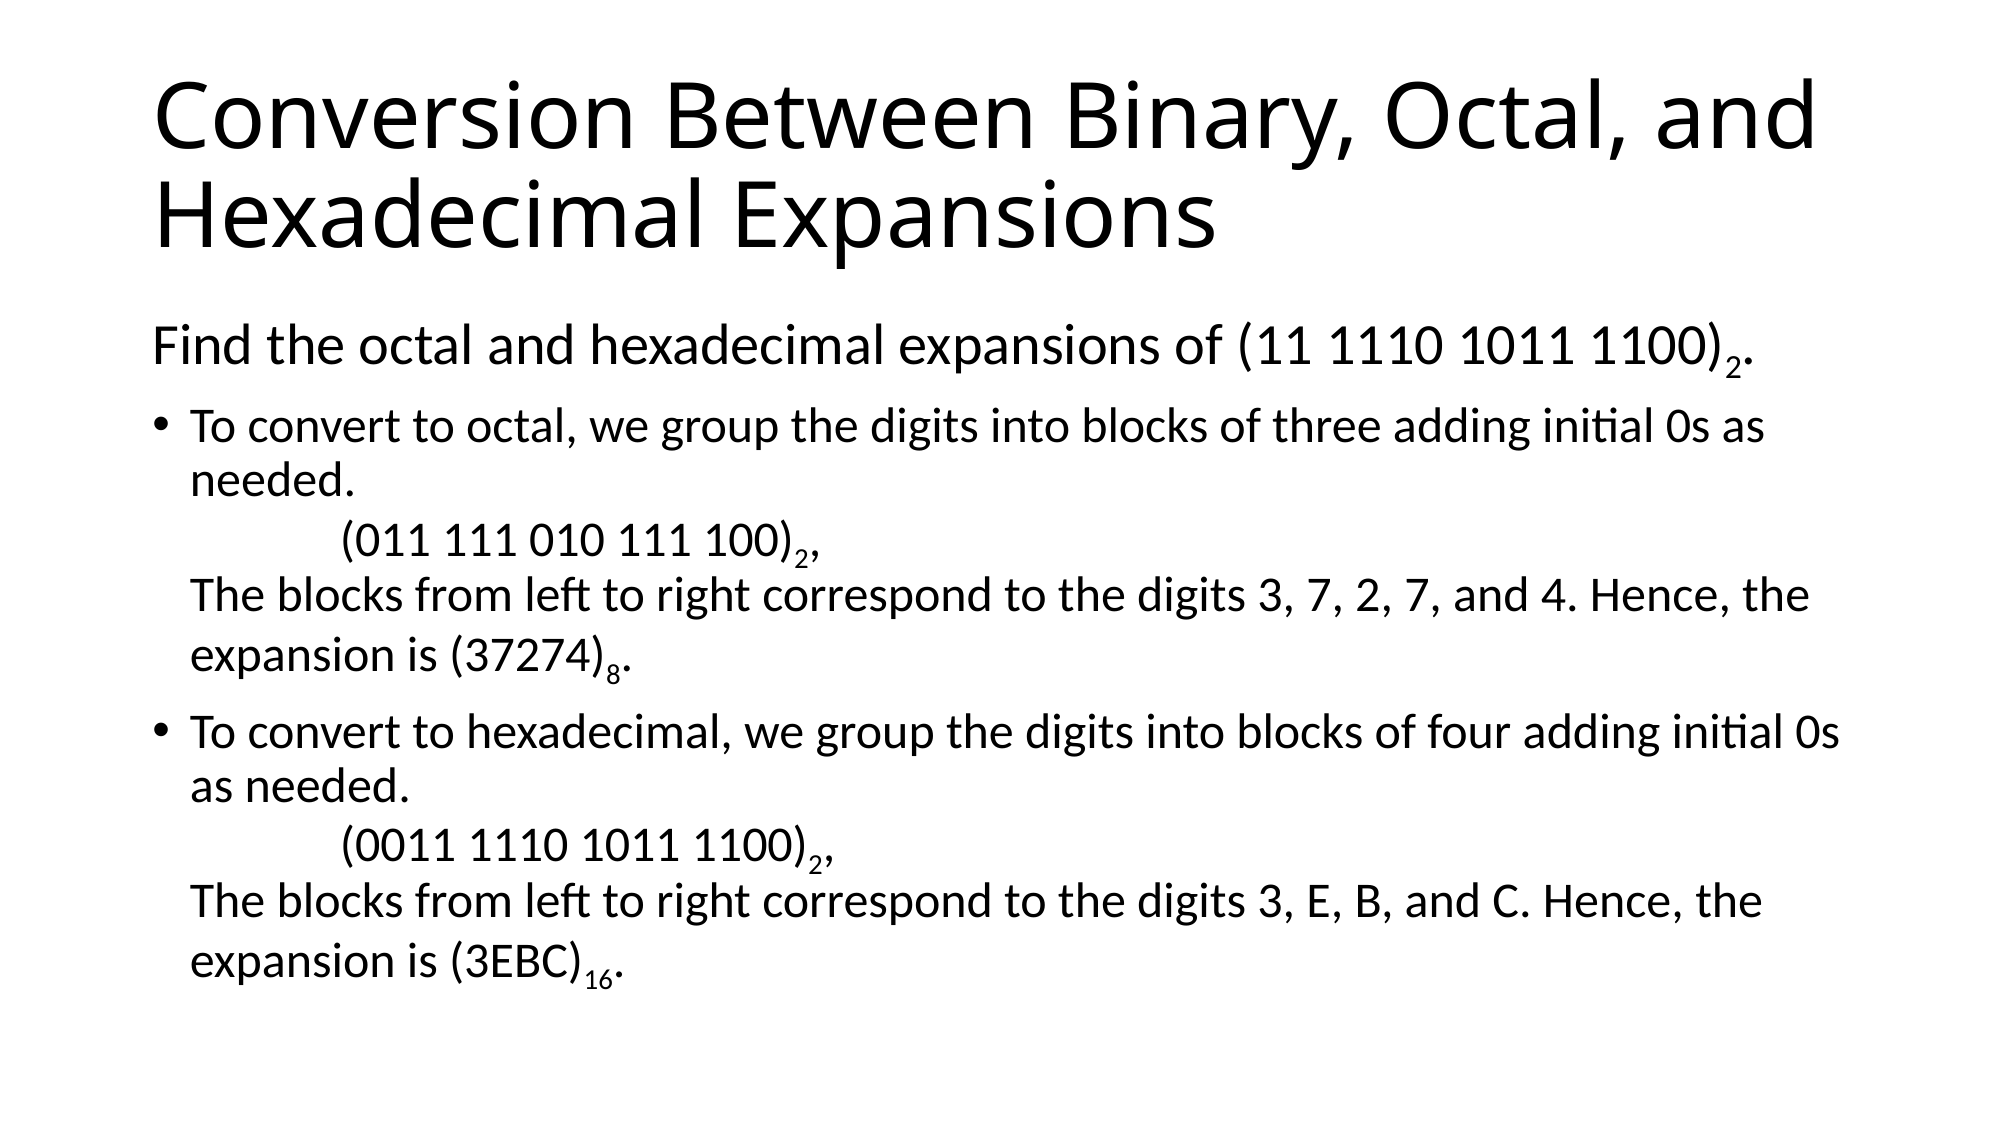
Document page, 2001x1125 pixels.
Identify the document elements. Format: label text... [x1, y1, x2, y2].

title Conversion Between Binary, Octal, and Hexadecimal Expansions [137, 59, 1863, 278]
list Find the octal and hexadecimal expansions of (11 1110 1011 1100)2. To convert to octal, we group the digits into blocks of three adding initial 0s as needed. (011 111 010 111 100)2, The blocks from left to right correspond to the digits 3, 7, 2, 7, and 4. Hence, the expansion is (37274)8. To convert to hexadecimal, we group the digits into blocks of four adding initial 0s as needed. (0011 1110 1011 1100)2, The blocks from left to right correspond to the digits 3, E, B, and C. Hence, the expansion is (3EBC)16. [137, 299, 1863, 1014]
